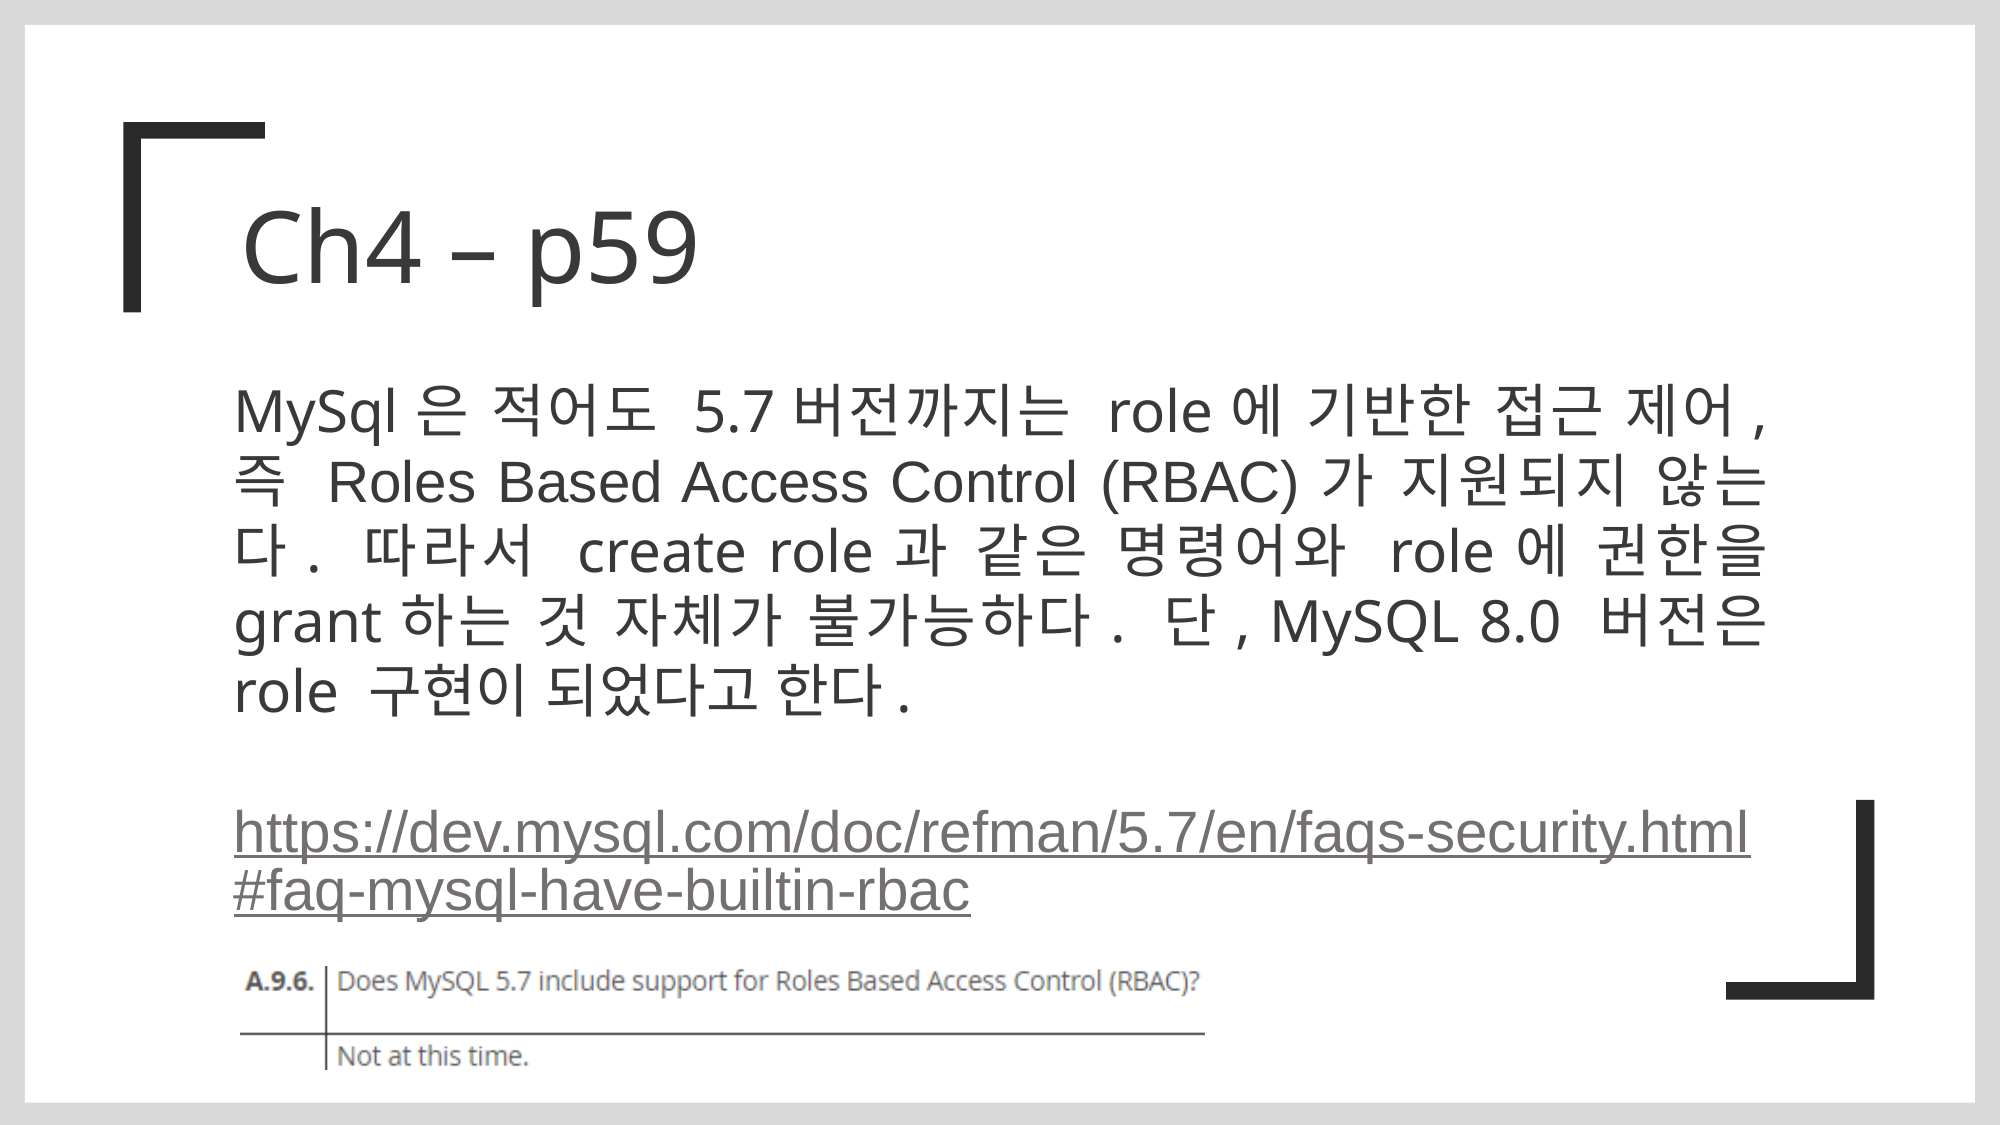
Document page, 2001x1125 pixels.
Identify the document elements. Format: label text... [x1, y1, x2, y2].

text_box [123, 122, 265, 313]
text_box [1726, 799, 1875, 1000]
picture [240, 966, 1205, 1070]
text_box Ch4 – p59 [225, 176, 716, 311]
text_box MySql은 적어도 5.7버전까지는 role에 기반한 접근 제어, 즉 Roles Based Access Control (RBAC)가 지원되지 않는다. 따라서 create role과 같은 명령어와 role에 권한을 grant하는 것 자체가 불가능하다. 단, MySQL 8.0 버전은 role 구현이 되었다고 한다. https://dev.mysql.com/doc/refman/5.7/en/faqs-security.html#faq-mysql-have-builtin-rbac [218, 366, 1783, 872]
